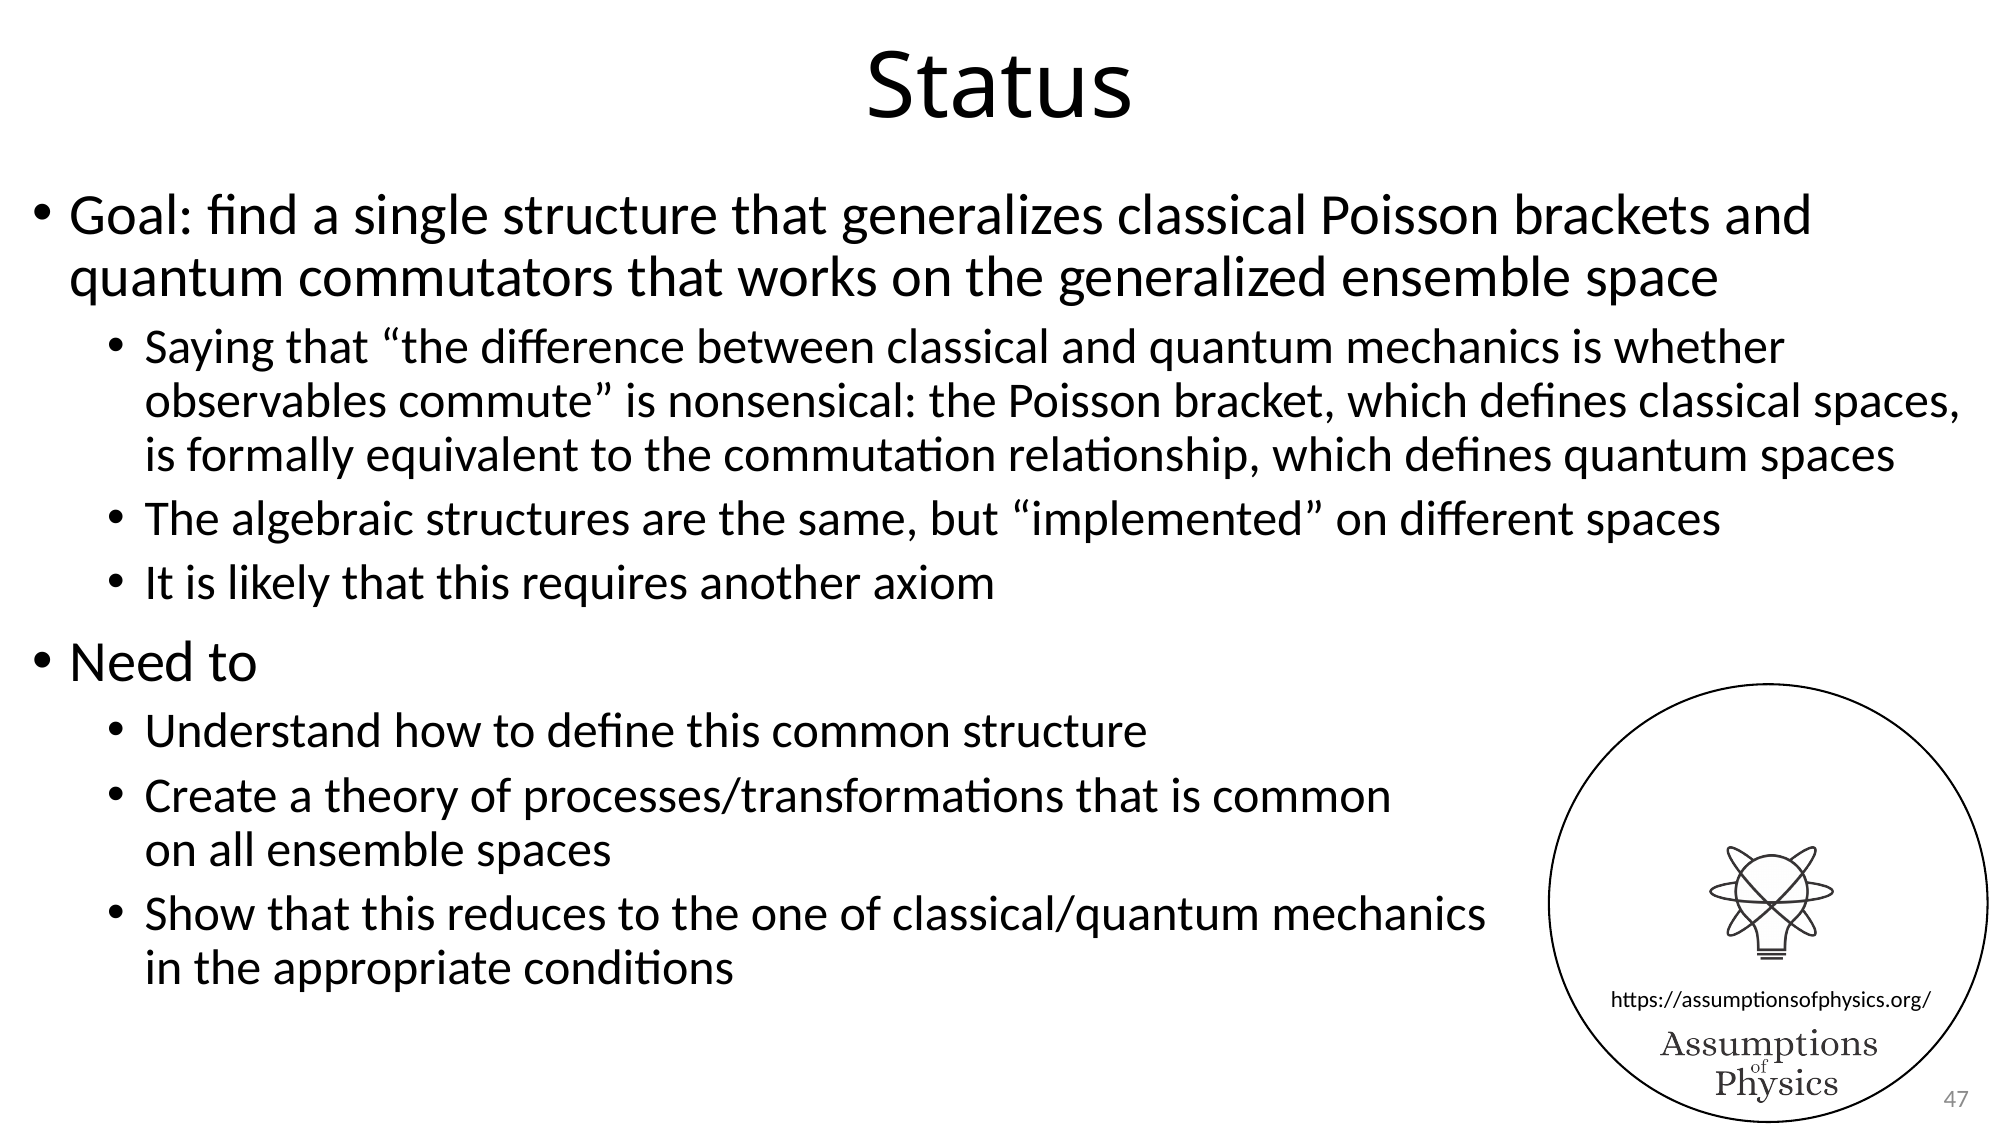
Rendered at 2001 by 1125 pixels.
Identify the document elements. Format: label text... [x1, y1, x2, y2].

title Status [17, 13, 1983, 162]
list Goal: find a single structure that generalizes classical Poisson brackets and quantum commutators that works on the generalized ensemble space Saying that “the difference between classical and quantum mechanics is whether observables commute” is nonsensical: the Poisson bracket, which defines classical spaces, is formally equivalent to the commutation relationship, which defines quantum spaces The algebraic structures are the same, but “implemented” on different spaces It is likely that this requires another axiom Need to Understand how to define this common structure Create a theory of processes/transformations that is common on all ensemble spaces Show that this reduces to the one of classical/quantum mechanics in the appropriate conditions [17, 176, 1983, 1060]
slide_number 47 [1893, 1078, 1985, 1116]
picture [1660, 1060, 1877, 1103]
